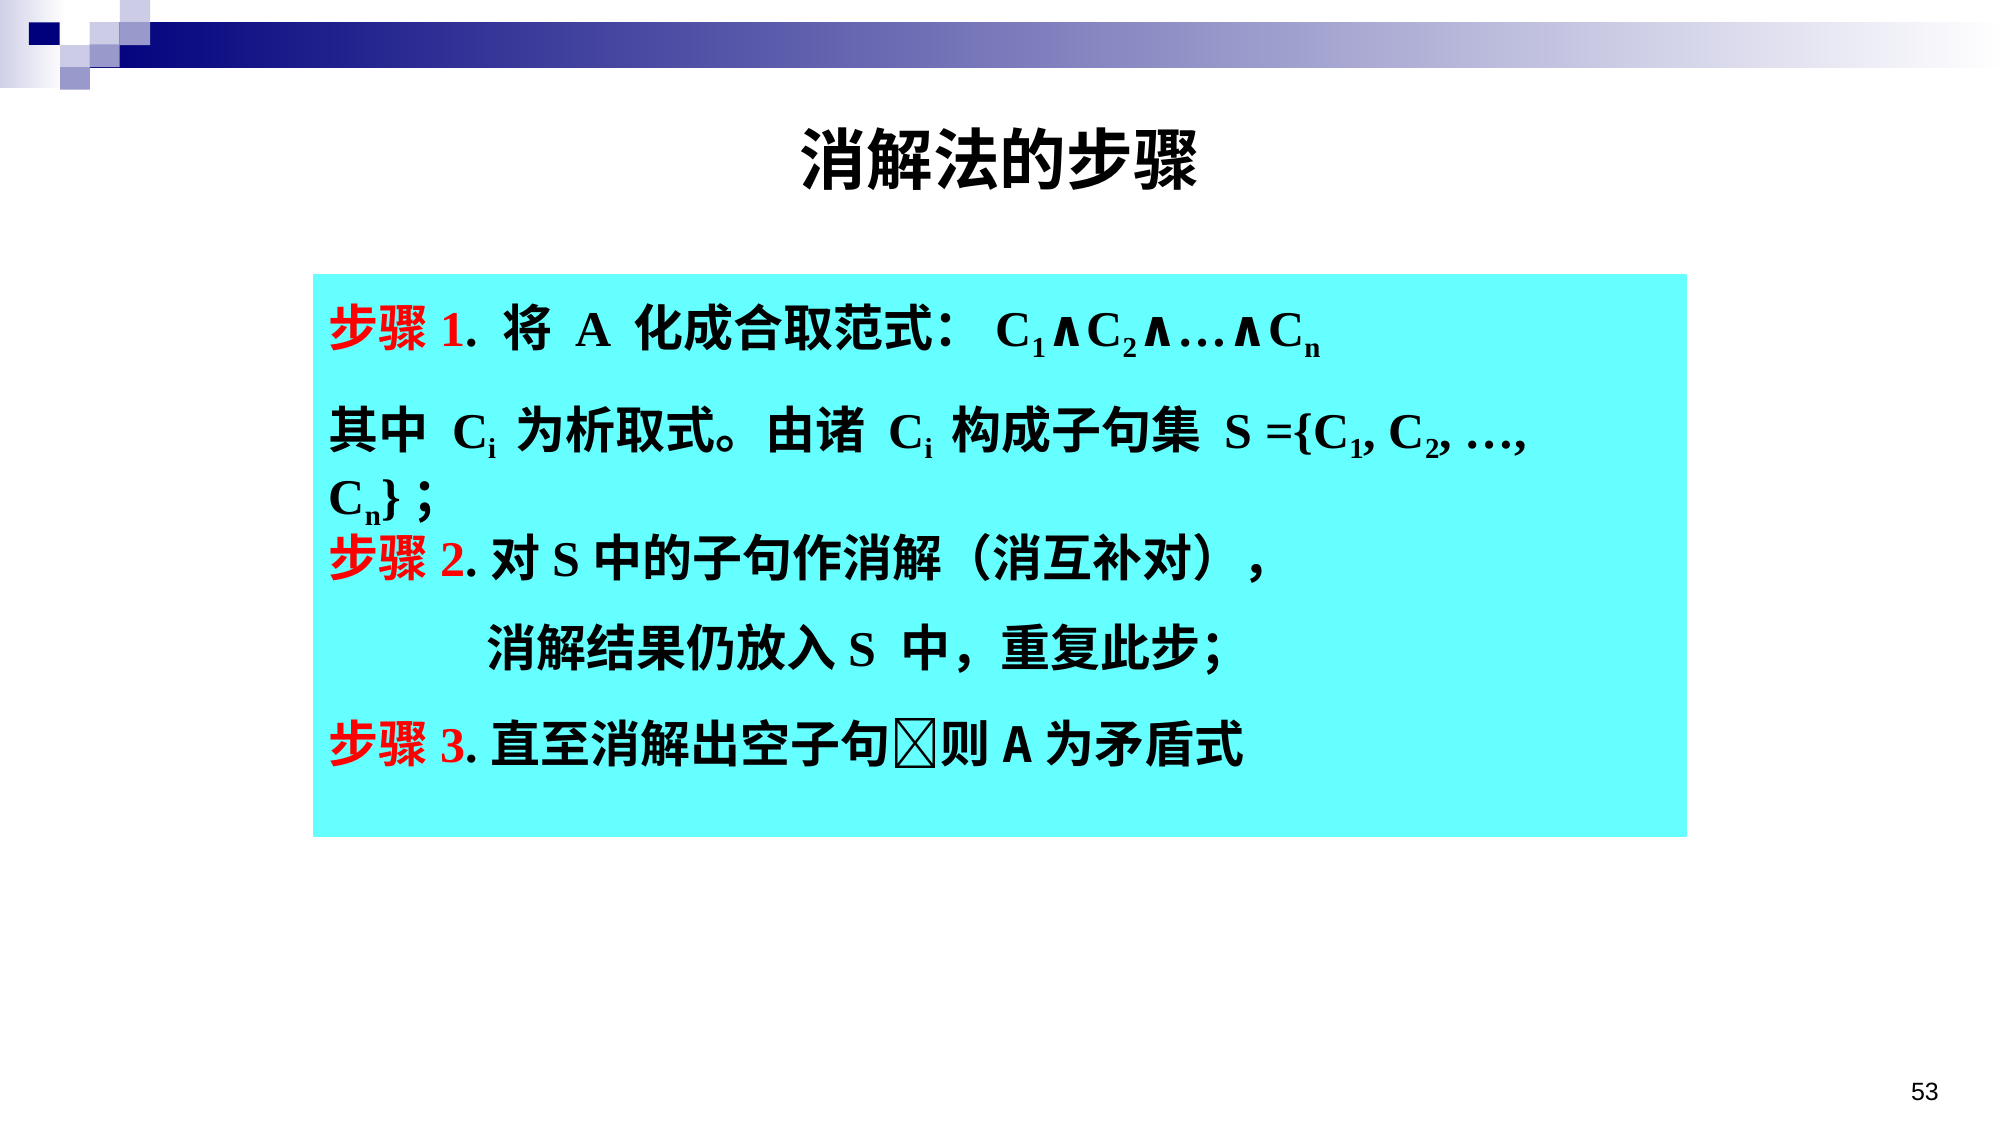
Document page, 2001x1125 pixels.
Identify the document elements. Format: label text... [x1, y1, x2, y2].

text_box 步骤2.对S中的子句作消解（消互补对）， [311, 507, 1379, 594]
text_box [313, 539, 1687, 836]
text_box [313, 275, 1687, 391]
text_box 其中 Ci 为析取式。由诸 Ci 构成子句集 S ={C1, C2, …, Cn}； [311, 391, 1687, 539]
text_box 消解结果仍放入S 中，重复此步； [471, 609, 1266, 684]
text_box 步骤3.直至消解出空子句则A为矛盾式 [311, 705, 1650, 781]
footer 53 [1883, 1074, 1967, 1113]
text_box 消解法的步骤 [784, 110, 1216, 206]
text_box 步骤1. 将 A 化成合取范式：C1∧C2∧…∧Cn [311, 289, 1434, 371]
